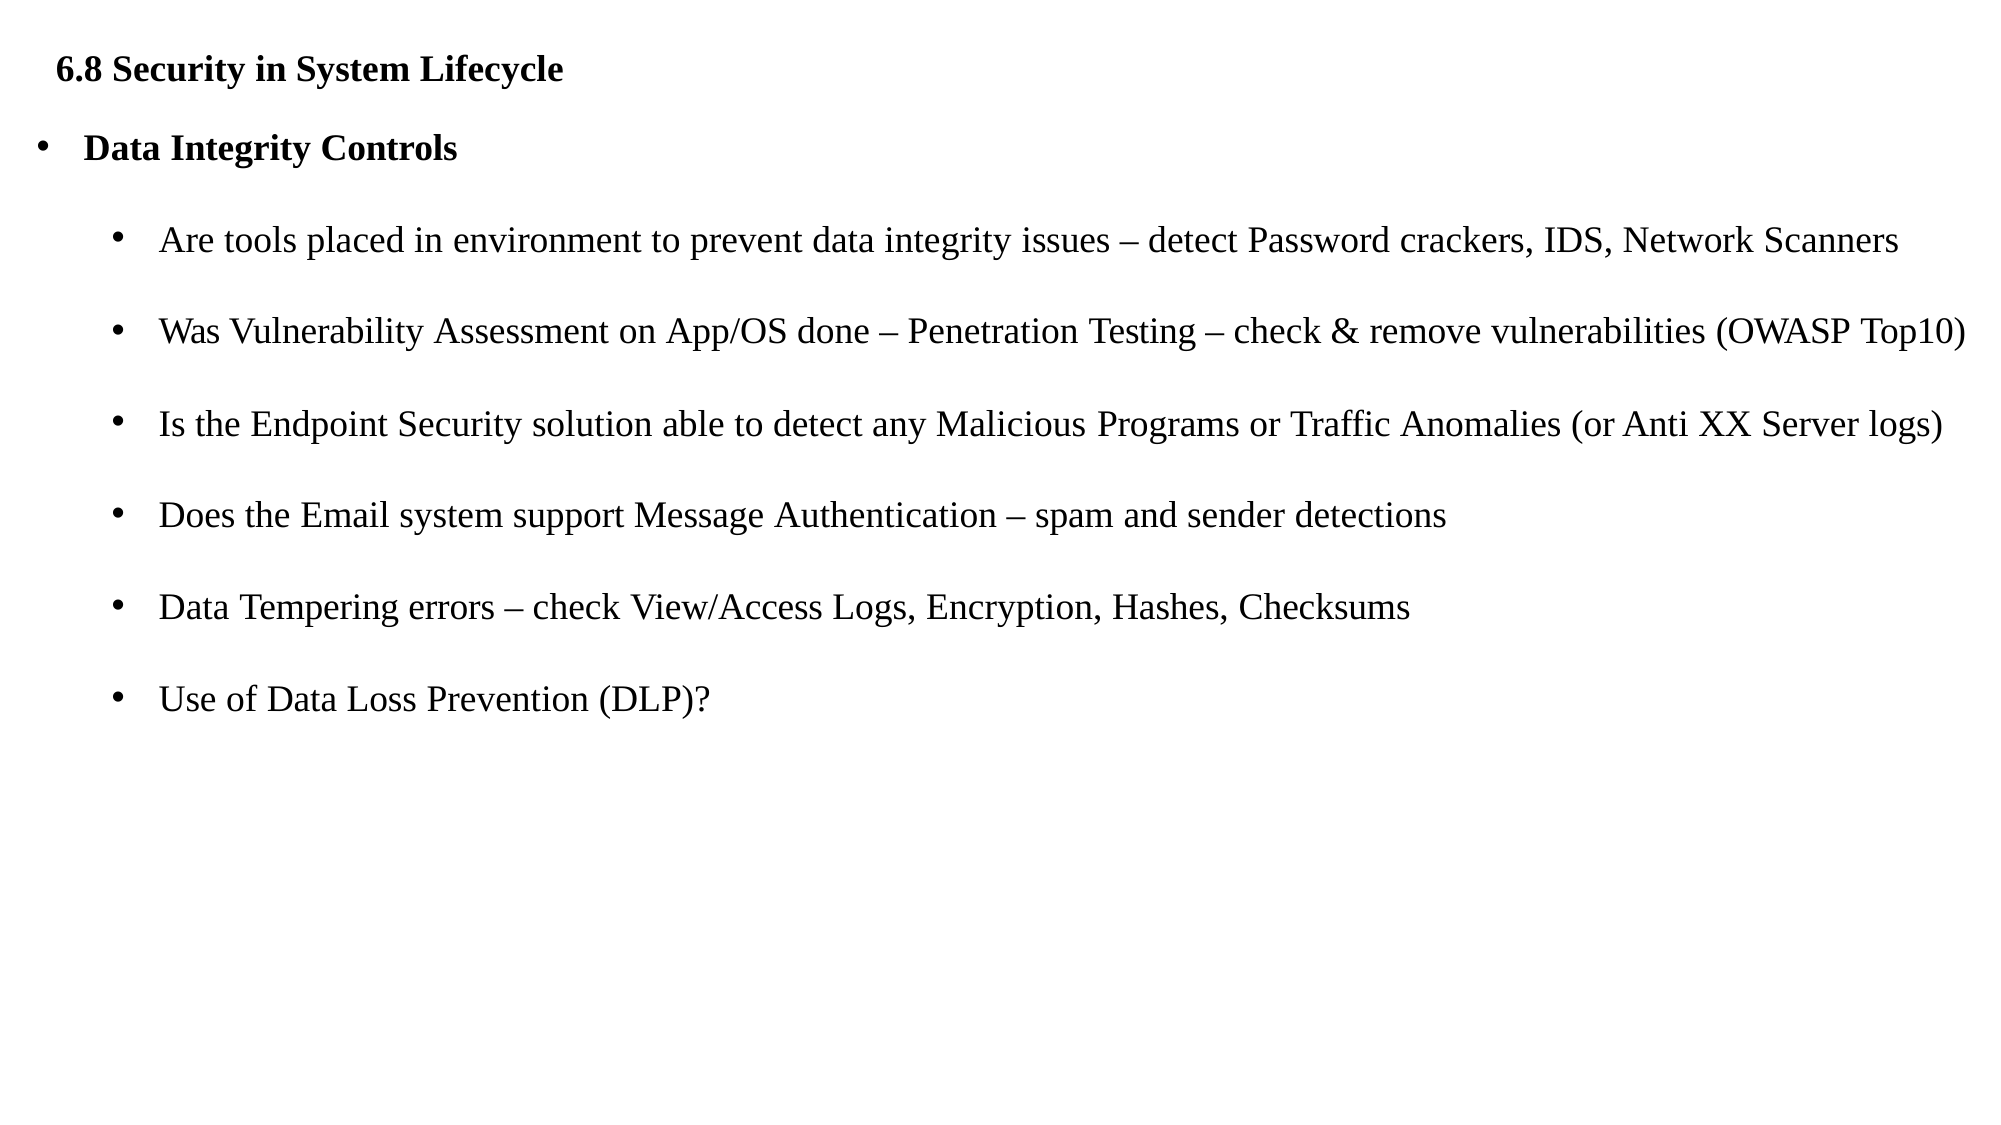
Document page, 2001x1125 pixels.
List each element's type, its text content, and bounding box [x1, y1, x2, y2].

text_box 6.8 Security in System Lifecycle Data Integrity Controls Are tools placed in environment to prevent data integrity issues – detect Password crackers, IDS, Network Scanners Was Vulnerability Assessment on App/OS done – Penetration Testing – check & remove vulnerabilities (OWASP Top10) Is the Endpoint Security solution able to detect any Malicious Programs or Traffic Anomalies (or Anti XX Server logs) Does the Email system support Message Authentication – spam and sender detections Data Tempering errors – check View/Access Logs, Encryption, Hashes, Checksums Use of Data Loss Prevention (DLP)? [34, 42, 1976, 720]
